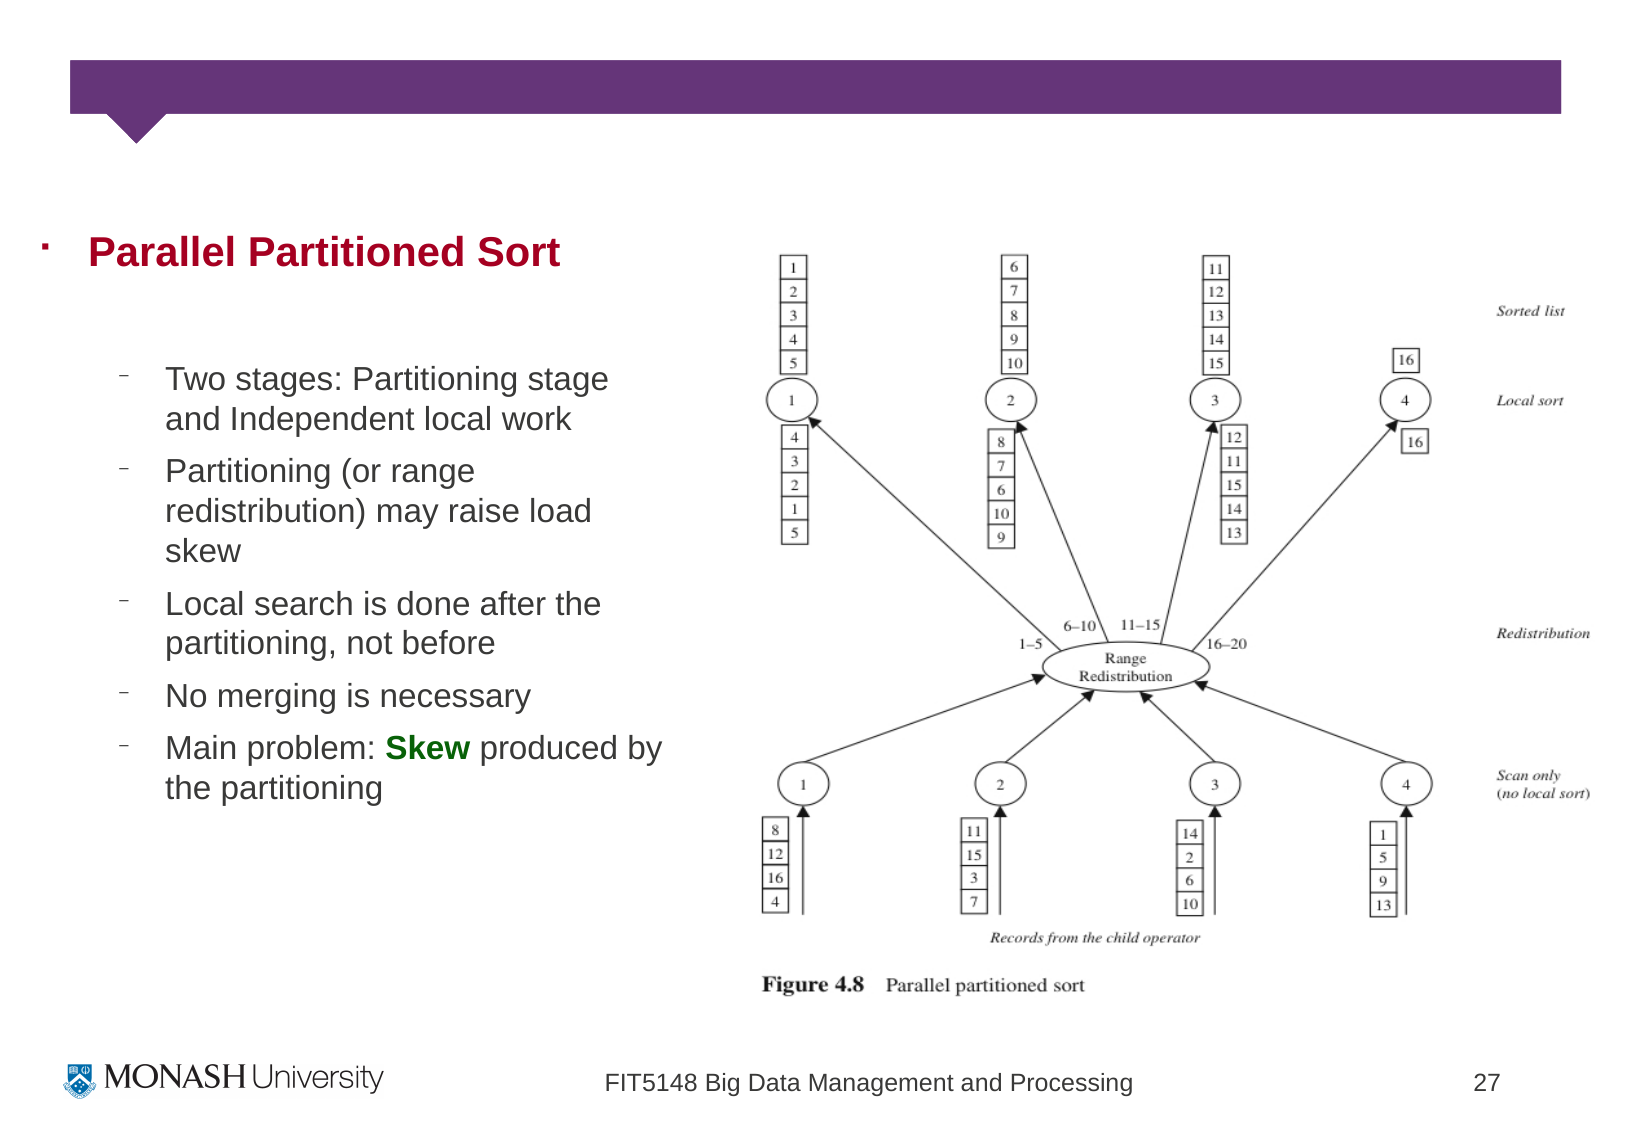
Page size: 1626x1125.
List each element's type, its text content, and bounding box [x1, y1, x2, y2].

picture [718, 224, 1625, 1019]
picture [63, 1064, 384, 1099]
list Parallel Partitioned Sort Two stages: Partitioning stage and Independent local work Partitioning (or range redistribution) may raise load skew Local search is done after the partitioning, not before No merging is necessary Main problem: Skew produced by the partitioning [40, 224, 664, 988]
